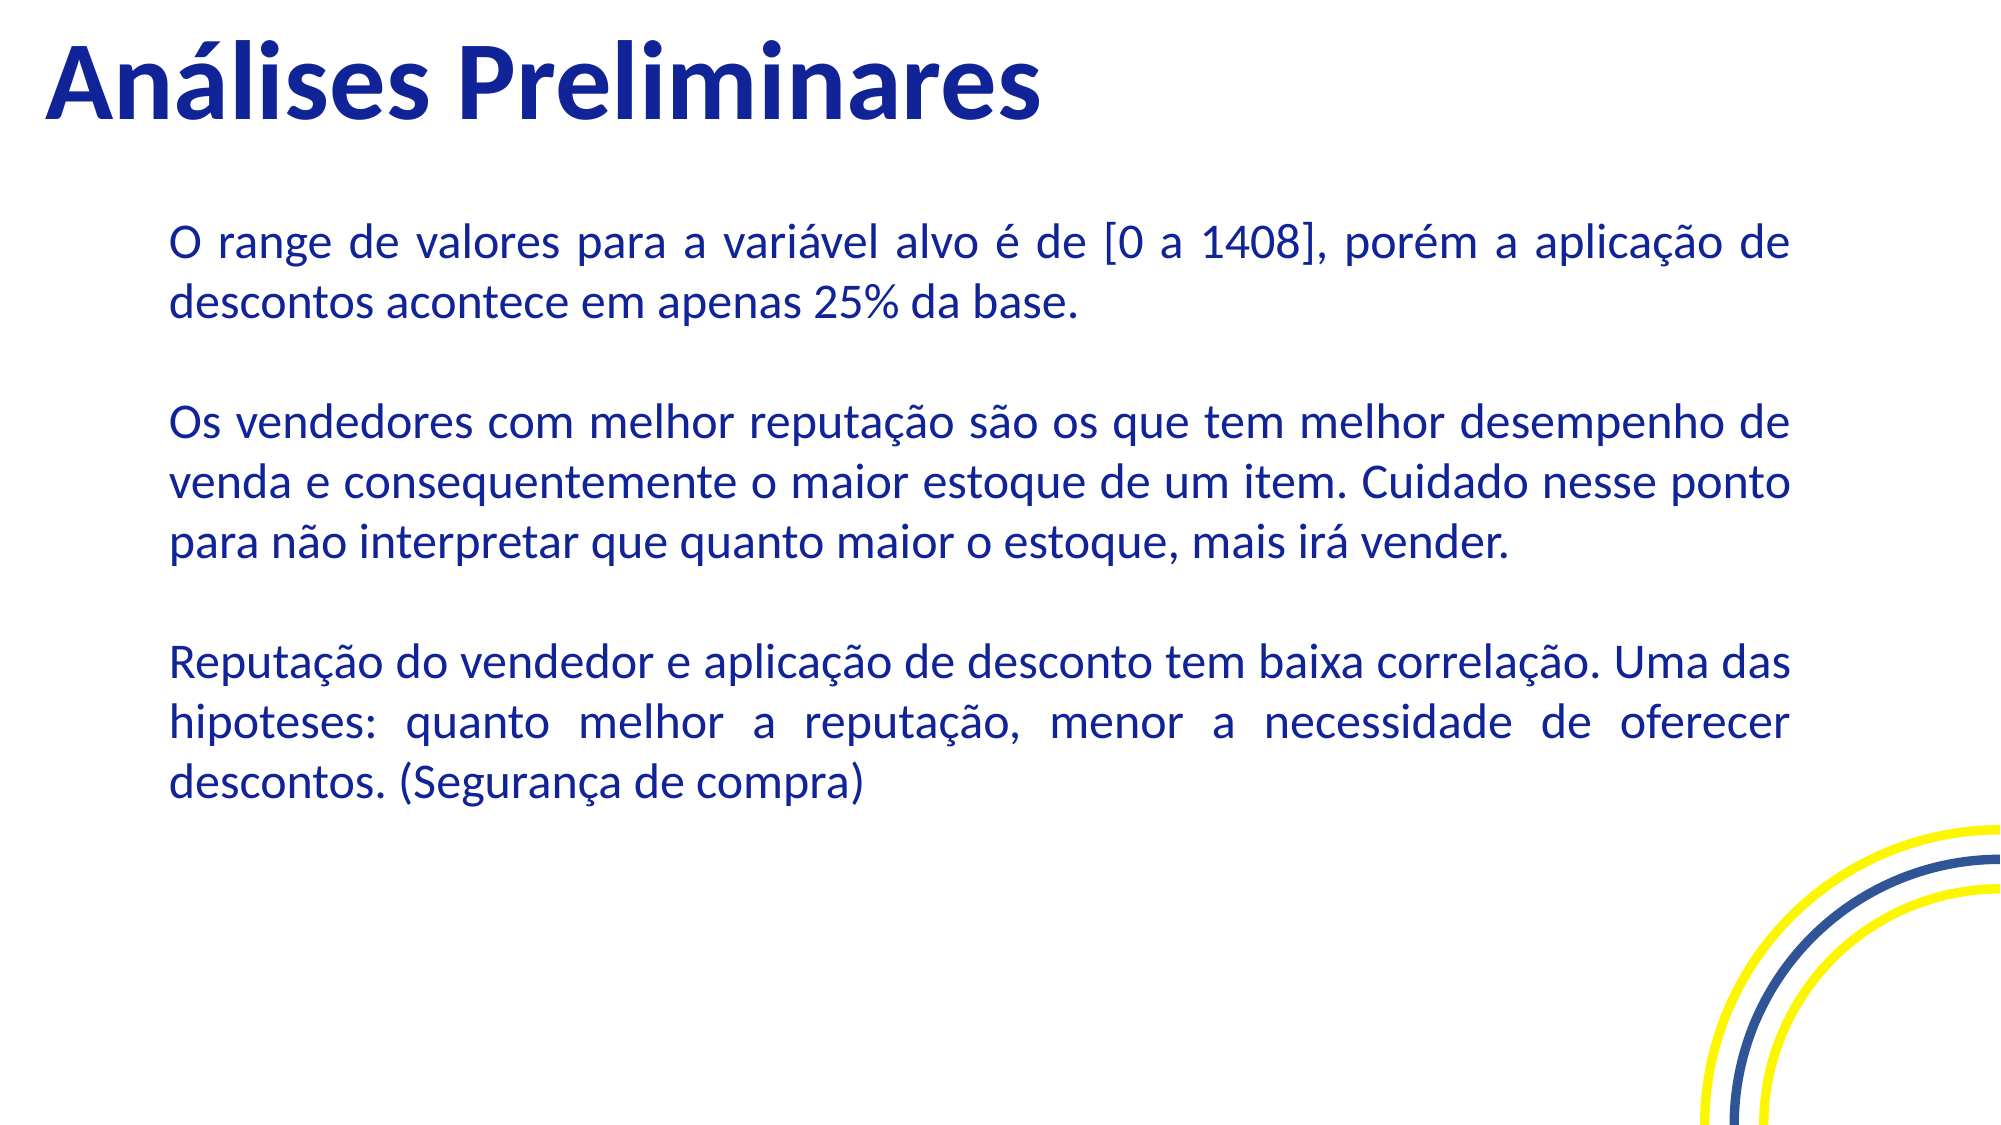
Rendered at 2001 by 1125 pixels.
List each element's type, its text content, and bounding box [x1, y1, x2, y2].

text_box O range de valores para a variável alvo é de [0 a 1408], porém a aplicação de descontos acontece em apenas 25% da base. Os vendedores com melhor reputação são os que tem melhor desempenho de venda e consequentemente o maior estoque de um item. Cuidado nesse ponto para não interpretar que quanto maior o estoque, mais irá vender. Reputação do vendedor e aplicação de desconto tem baixa correlação. Uma das hipoteses: quanto melhor a reputação, menor a necessidade de oferecer descontos. (Segurança de compra) [154, 201, 1807, 936]
text_box Análises Preliminares [30, 0, 1085, 150]
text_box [1704, 829, 2000, 1125]
